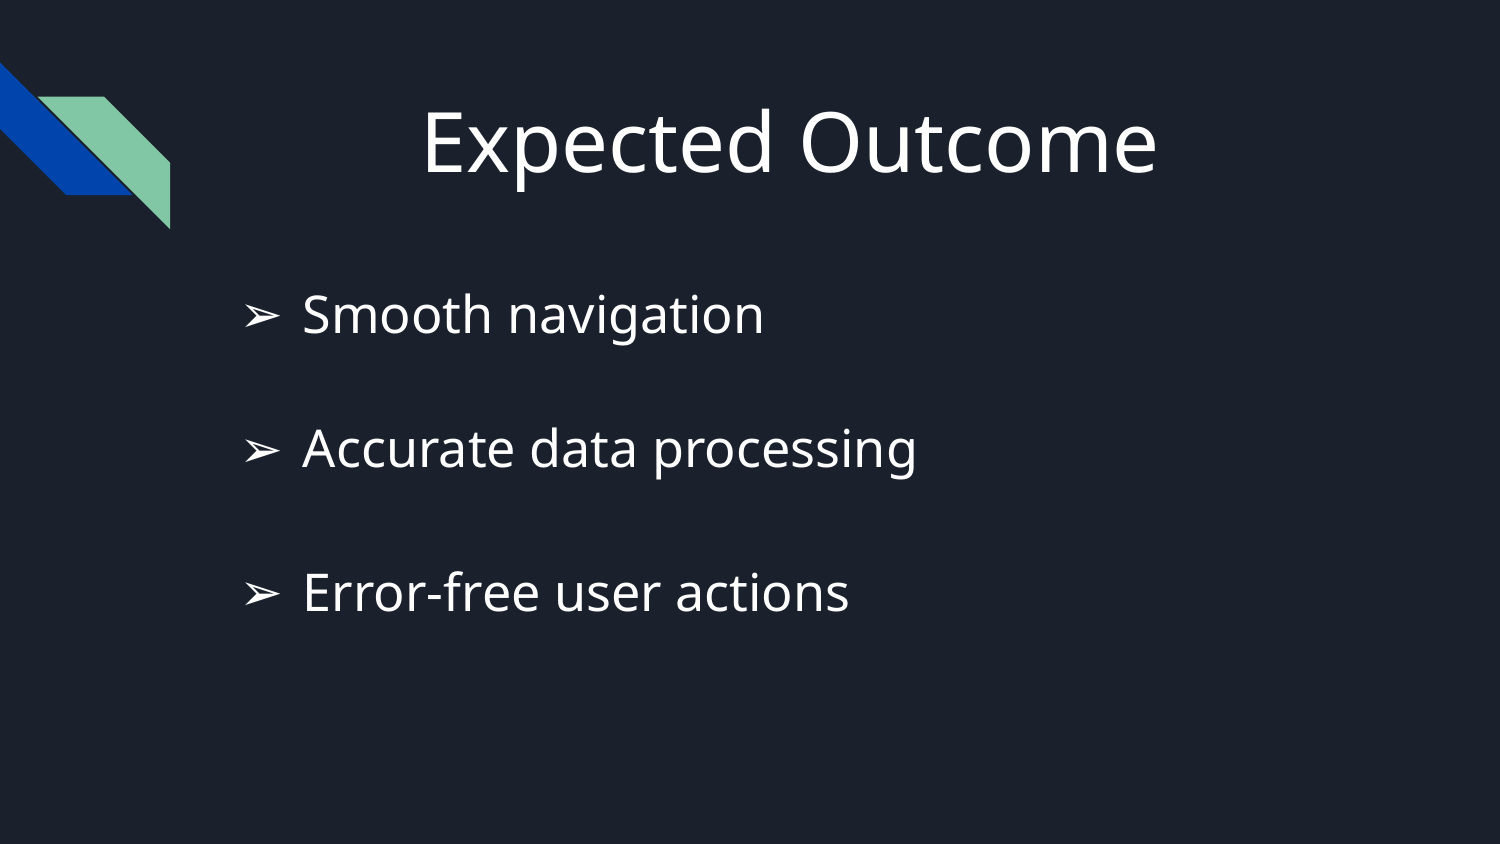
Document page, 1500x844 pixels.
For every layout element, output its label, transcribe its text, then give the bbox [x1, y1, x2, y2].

title Expected Outcome [212, 64, 1368, 215]
list Smooth navigation Accurate data processing Error-free user actions [212, 257, 1368, 735]
